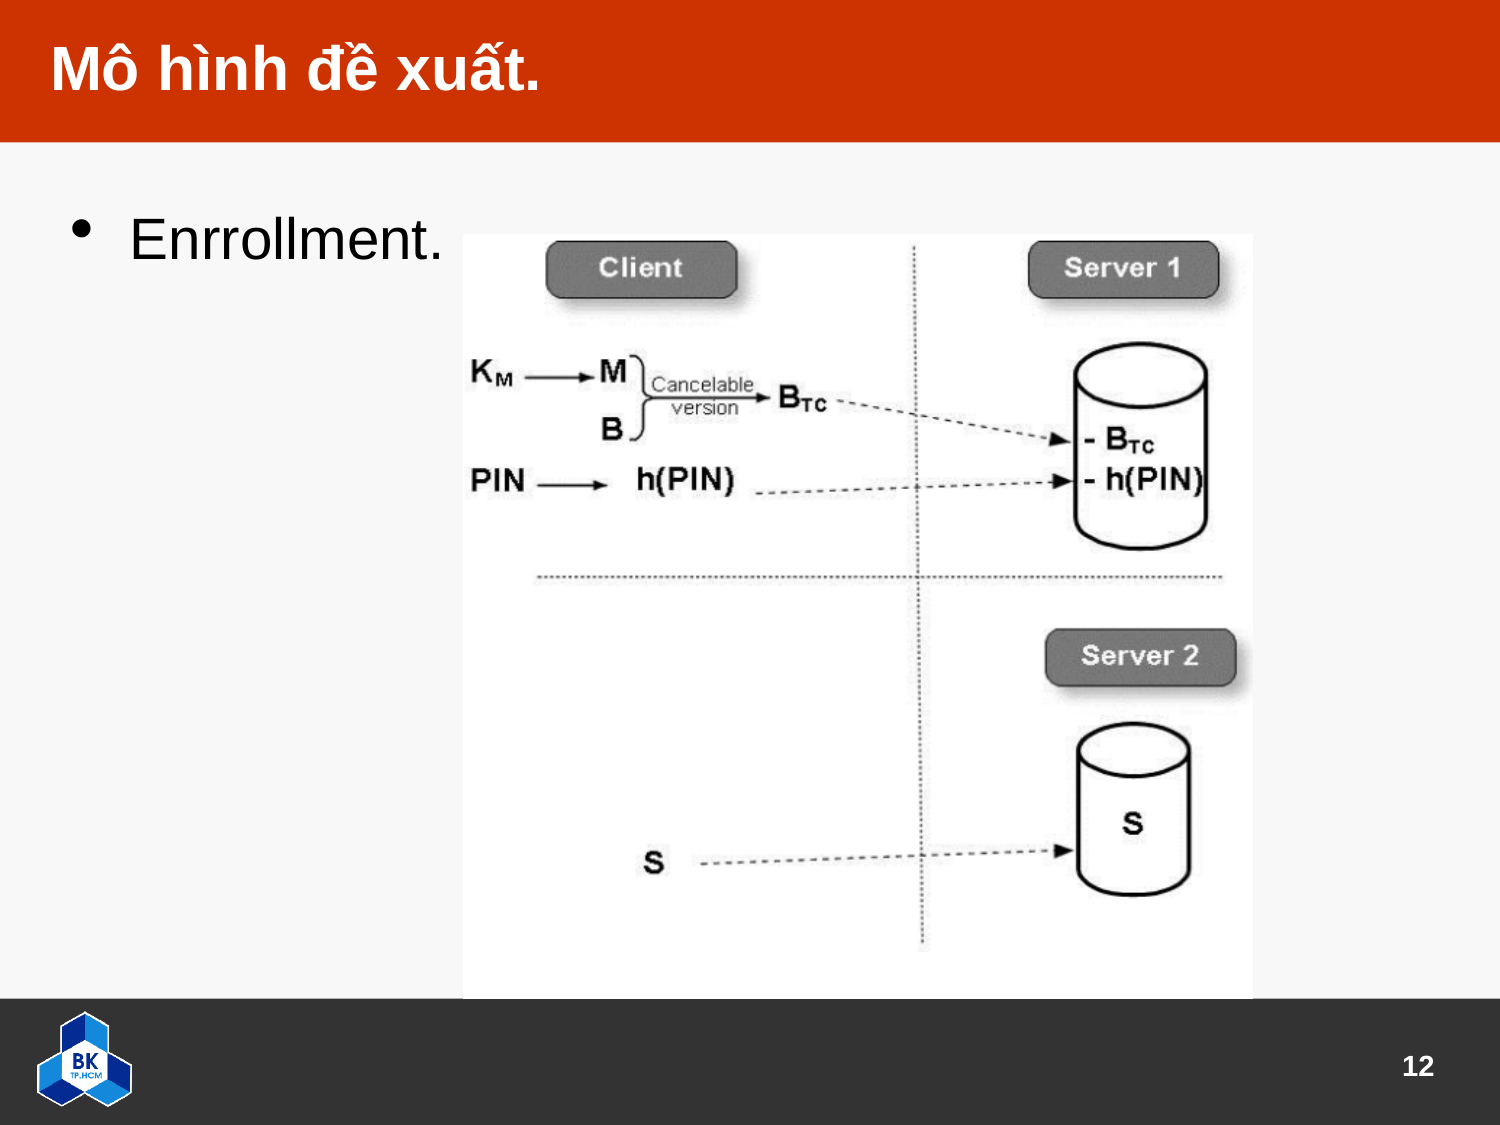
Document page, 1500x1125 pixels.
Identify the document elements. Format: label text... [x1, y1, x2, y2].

title Mô hình đề xuất. [35, 20, 1229, 120]
picture [463, 233, 1253, 999]
slide_number 12 [1372, 1039, 1465, 1105]
picture [37, 1011, 132, 1107]
list Enrrollment. [55, 194, 1448, 960]
